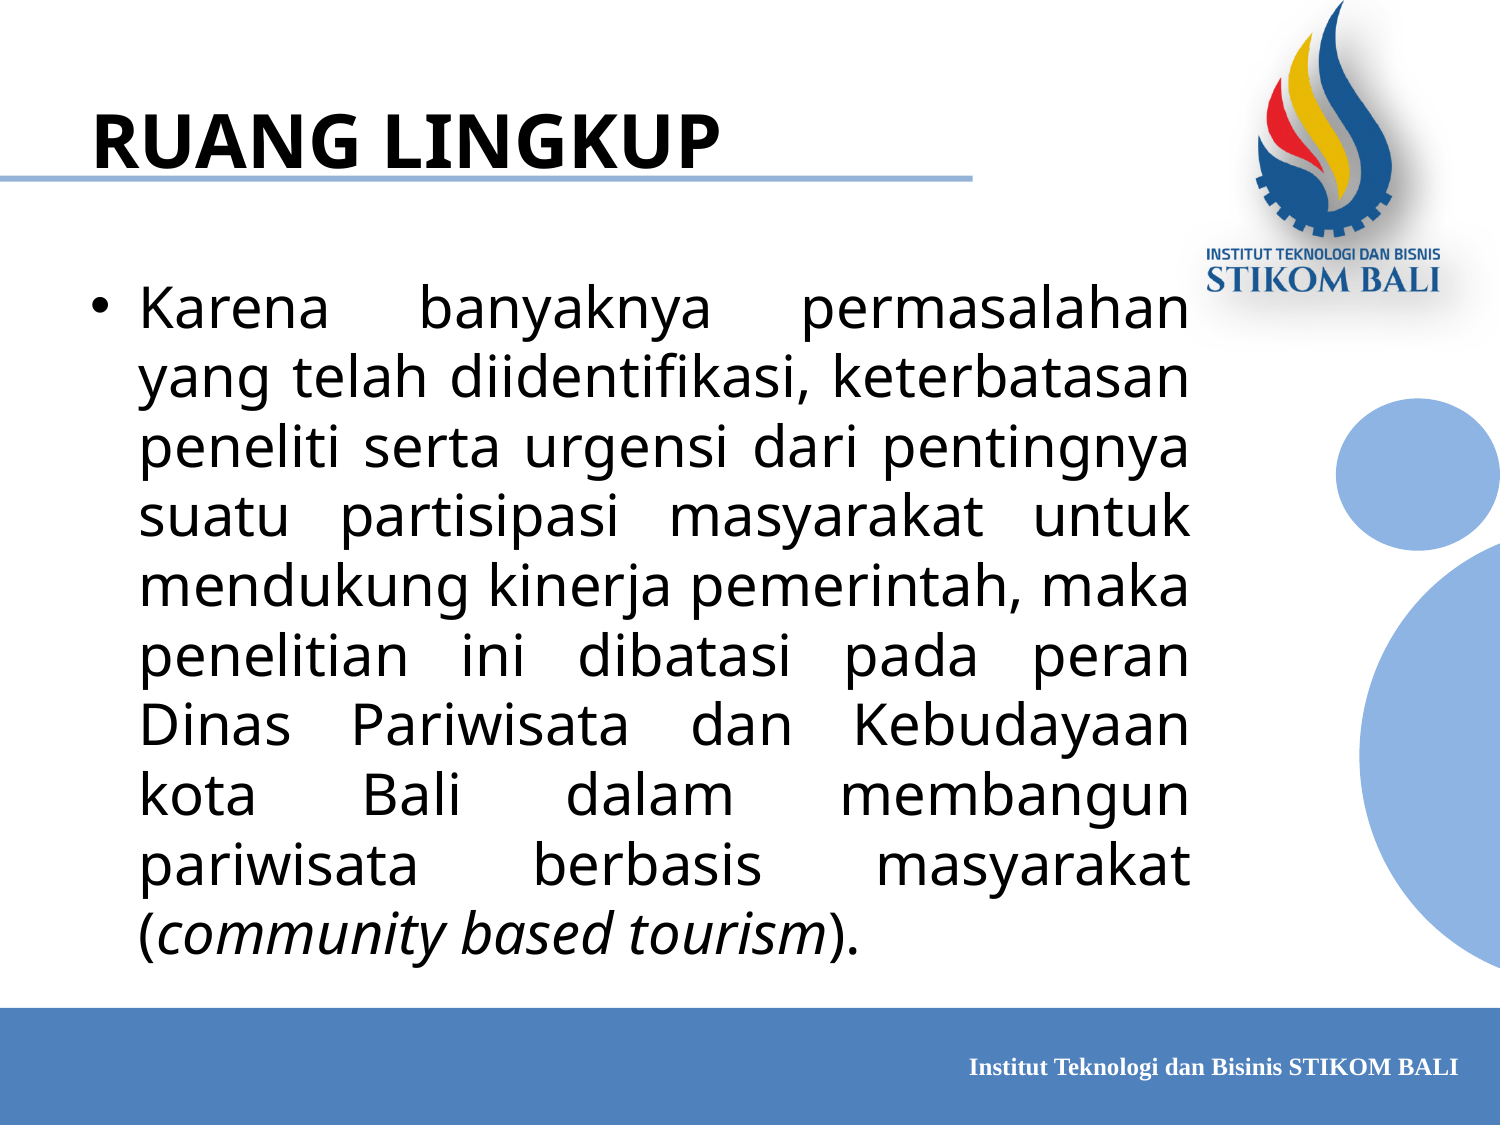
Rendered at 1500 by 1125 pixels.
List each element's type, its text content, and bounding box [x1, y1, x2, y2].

text_box Institut Teknologi dan Bisinis STIKOM BALI [953, 1042, 1475, 1088]
title RUANG LINGKUP [75, 45, 1190, 233]
text_box [0, 174, 975, 184]
text_box [0, 1006, 1500, 1125]
text_box [1333, 396, 1500, 553]
picture [1206, 0, 1441, 292]
text_box [1357, 541, 1500, 971]
list Karena banyaknya permasalahan yang telah diidentifikasi, keterbatasan peneliti serta urgensi dari pentingnya suatu partisipasi masyarakat untuk mendukung kinerja pemerintah, maka penelitian ini dibatasi pada peran Dinas Pariwisata dan Kebudayaan kota Bali dalam membangun pariwisata berbasis masyarakat (community based tourism). [75, 262, 1207, 1005]
